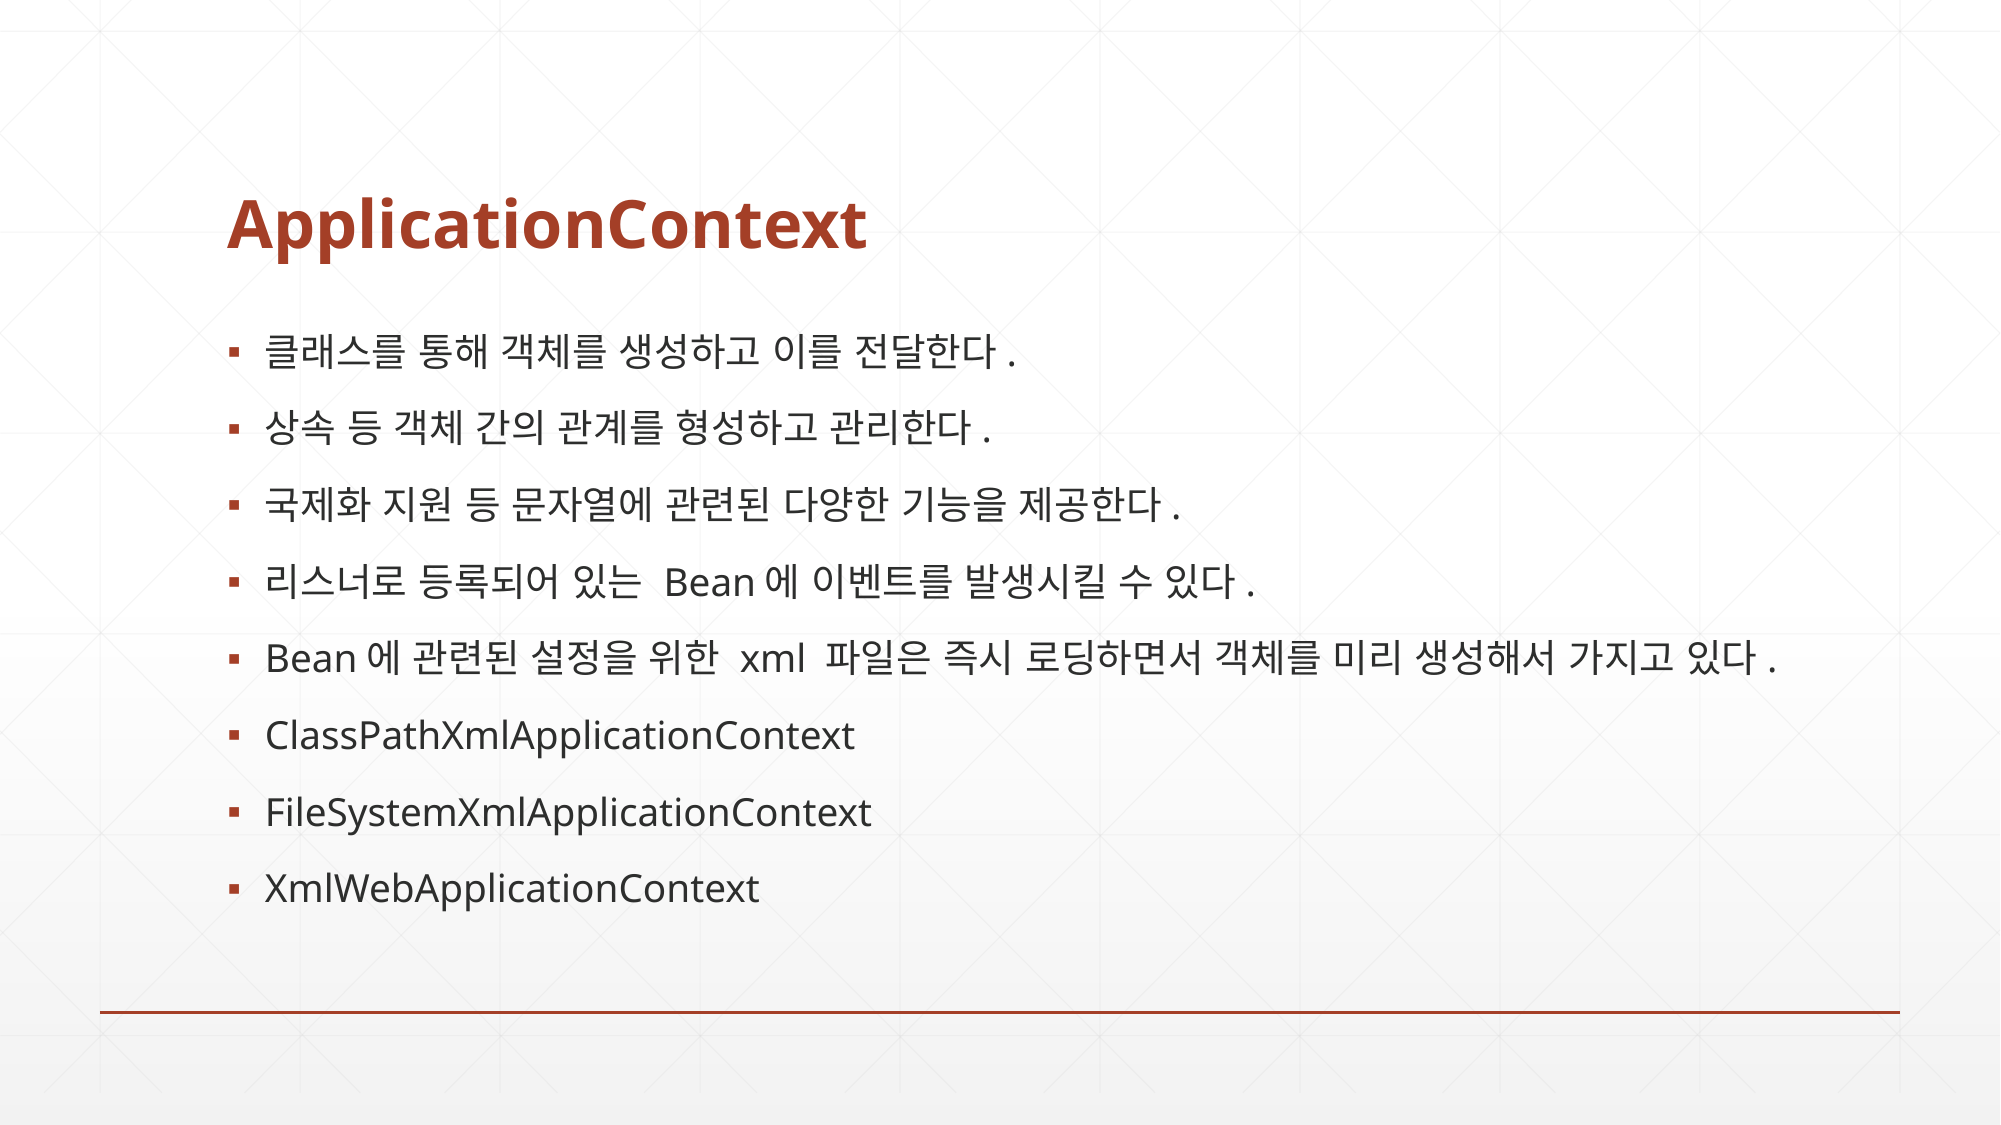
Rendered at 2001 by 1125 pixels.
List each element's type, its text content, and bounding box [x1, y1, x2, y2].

title ApplicationContext [212, 82, 1788, 271]
list 클래스를 통해 객체를 생성하고 이를 전달한다. 상속 등 객체 간의 관계를 형성하고 관리한다. 국제화 지원 등 문자열에 관련된 다양한 기능을 제공한다. 리스너로 등록되어 있는 Bean에 이벤트를 발생시킬 수 있다. Bean에 관련된 설정을 위한 xml 파일은 즉시 로딩하면서 객체를 미리 생성해서 가지고 있다. ClassPathXmlApplicationContext FileSystemXmlApplicationContext XmlWebApplicationContext [212, 324, 1788, 950]
